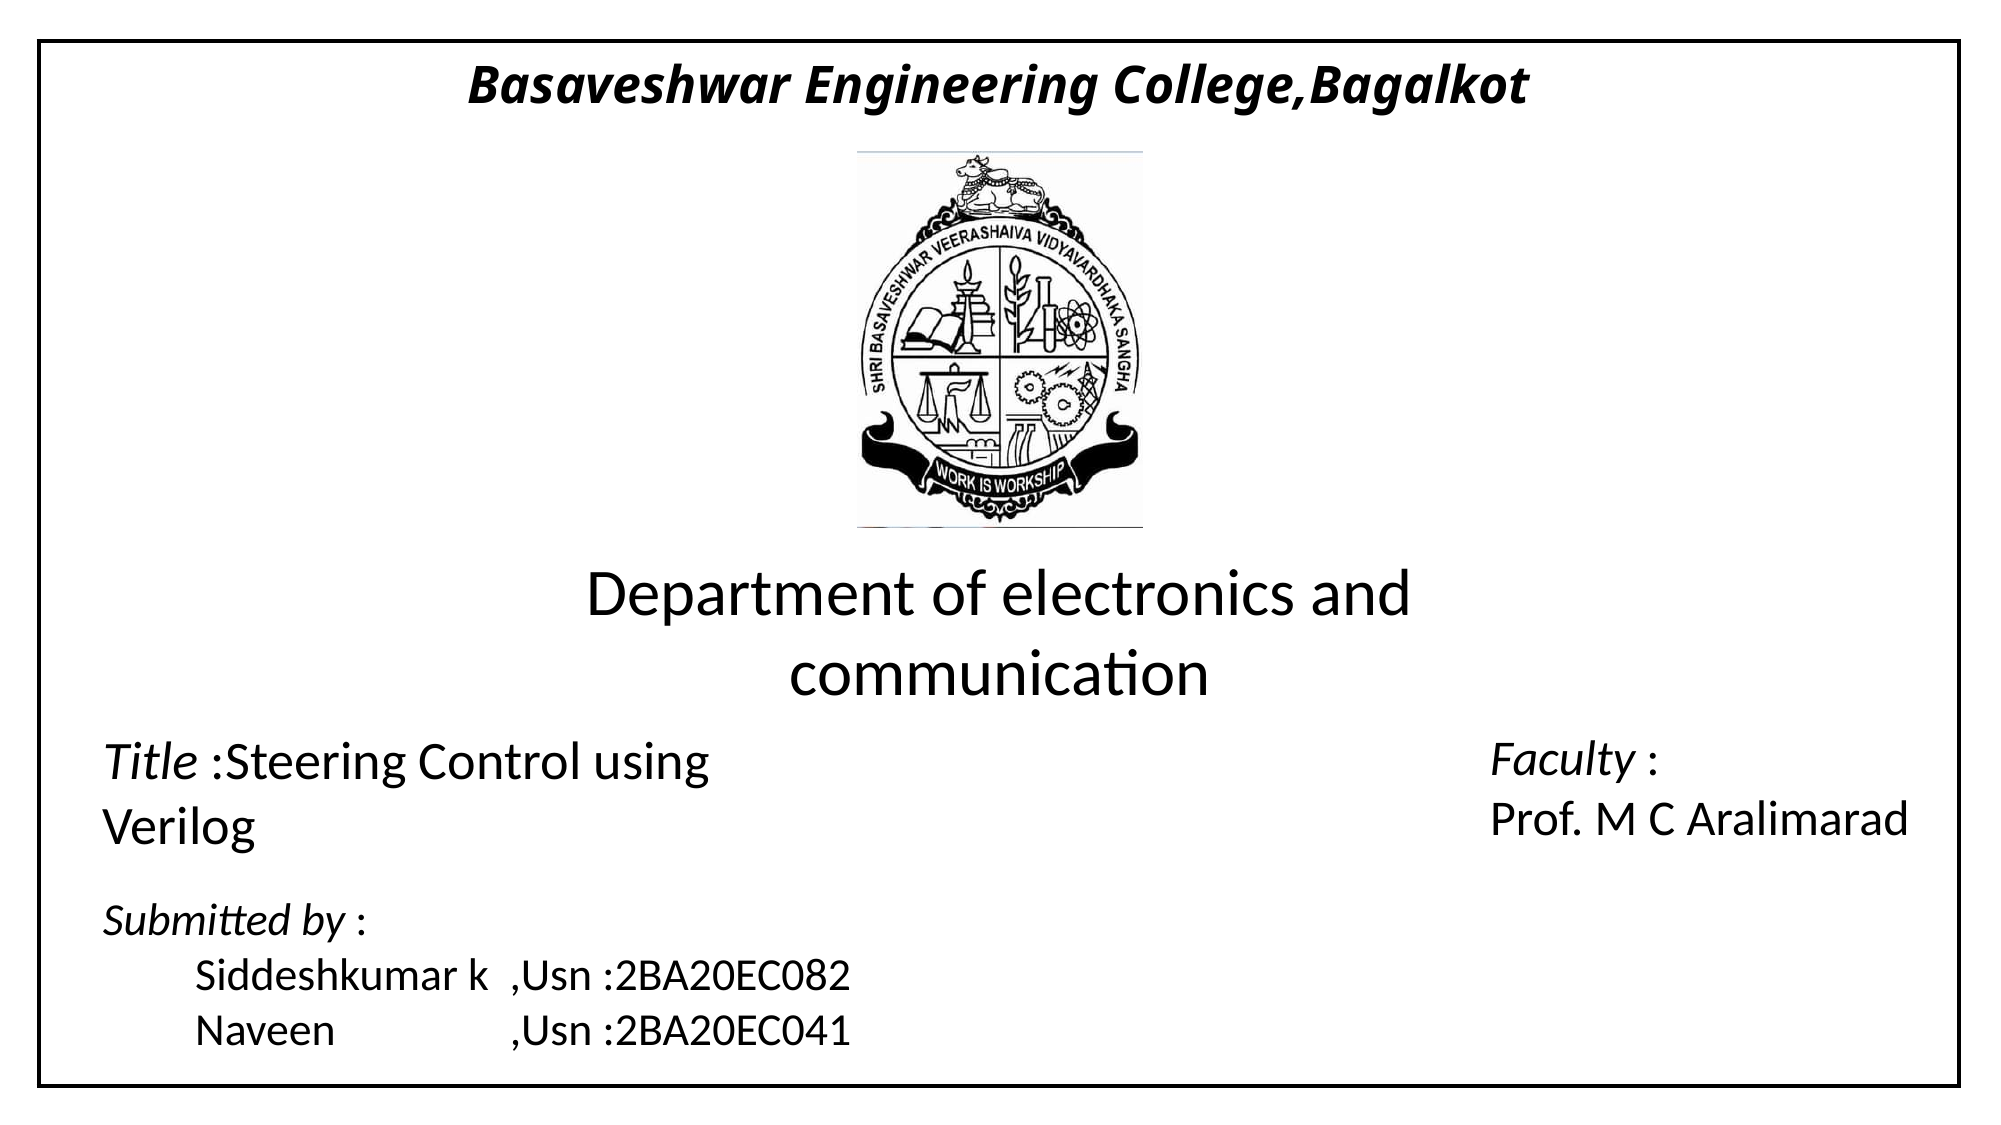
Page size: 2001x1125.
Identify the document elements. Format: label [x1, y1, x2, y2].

picture [856, 151, 1143, 528]
table_header [41, 43, 1957, 1084]
